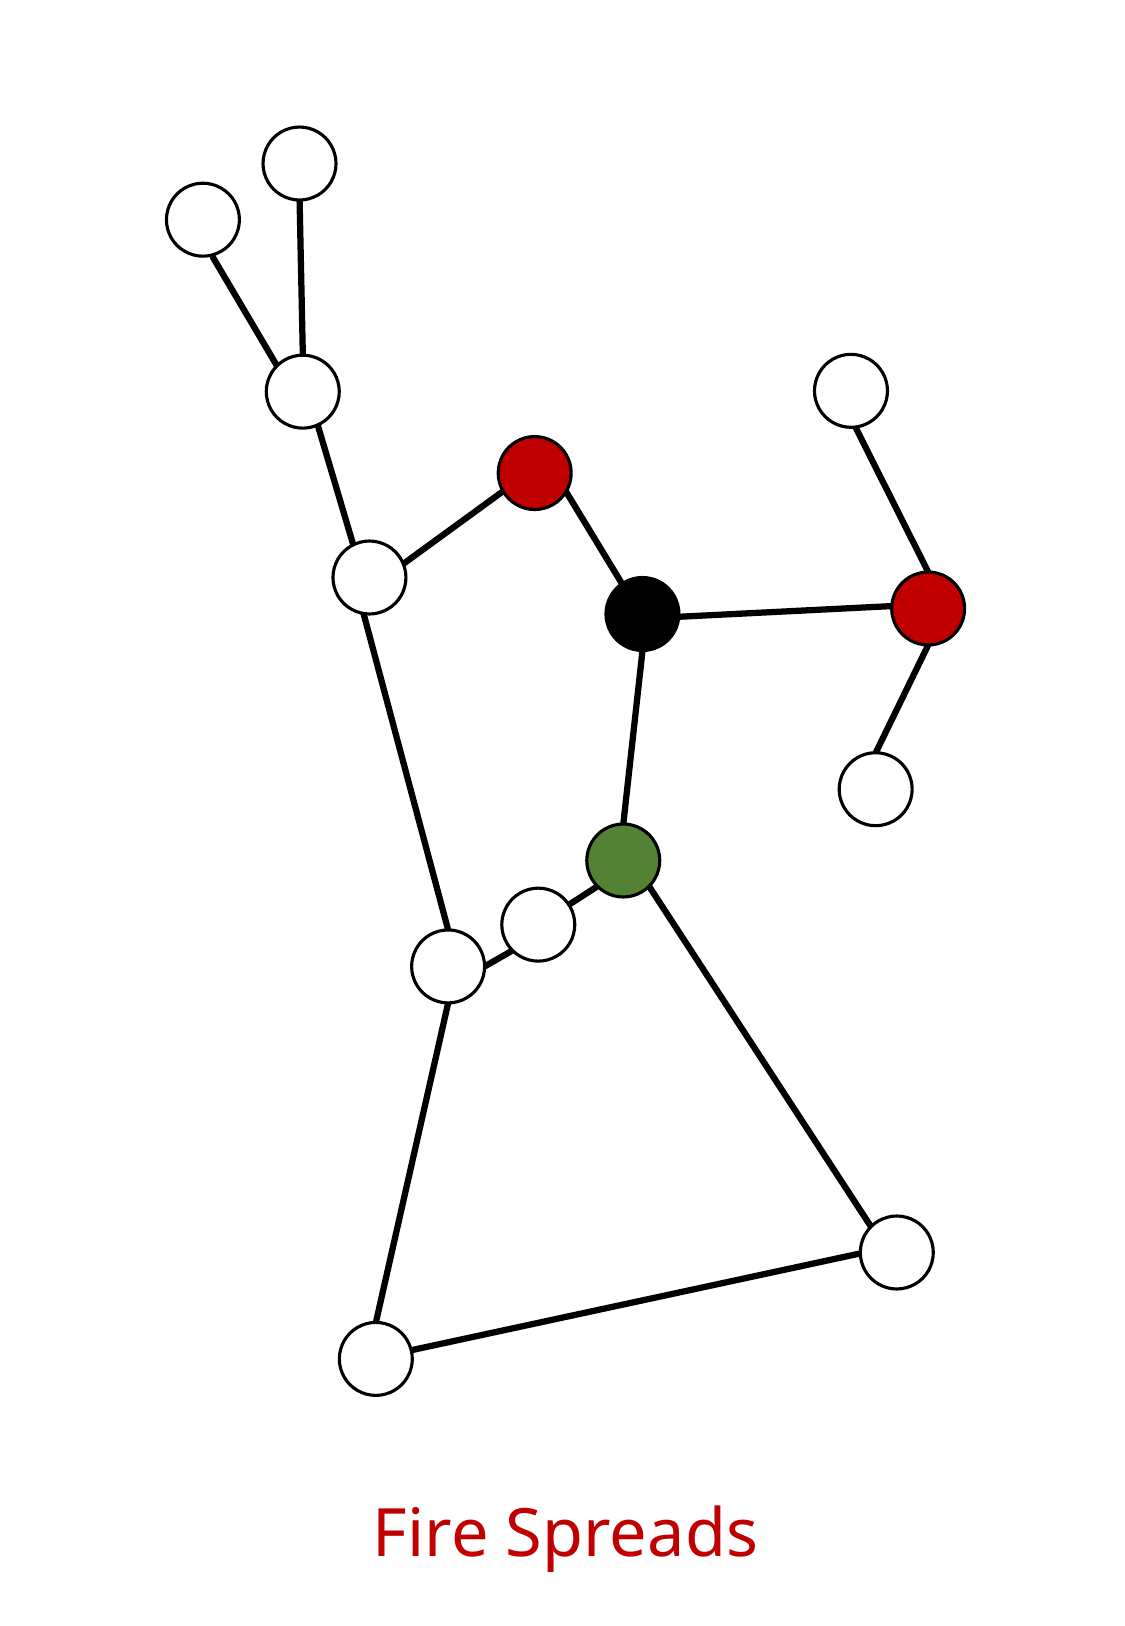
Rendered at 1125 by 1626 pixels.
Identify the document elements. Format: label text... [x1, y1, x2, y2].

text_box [484, 950, 513, 967]
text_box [362, 610, 449, 930]
text_box [331, 539, 407, 615]
text_box [813, 353, 889, 429]
text_box [585, 822, 661, 899]
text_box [875, 645, 929, 753]
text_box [212, 256, 278, 366]
text_box [265, 354, 341, 430]
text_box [854, 425, 929, 573]
text_box [859, 1214, 935, 1291]
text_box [400, 486, 509, 566]
text_box [497, 435, 573, 511]
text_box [405, 1252, 865, 1352]
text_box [569, 886, 598, 905]
text_box [604, 576, 680, 652]
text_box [375, 1002, 449, 1323]
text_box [317, 425, 355, 549]
text_box [410, 928, 486, 1004]
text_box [563, 488, 625, 588]
text_box [838, 751, 914, 827]
text_box [261, 125, 338, 202]
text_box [678, 606, 892, 617]
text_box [623, 650, 643, 824]
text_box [649, 886, 871, 1227]
text_box [338, 1321, 414, 1397]
text_box [500, 887, 576, 963]
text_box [299, 200, 303, 356]
text_box [890, 571, 966, 646]
text_box Fire Spreads [166, 1482, 965, 1578]
text_box [165, 182, 241, 258]
